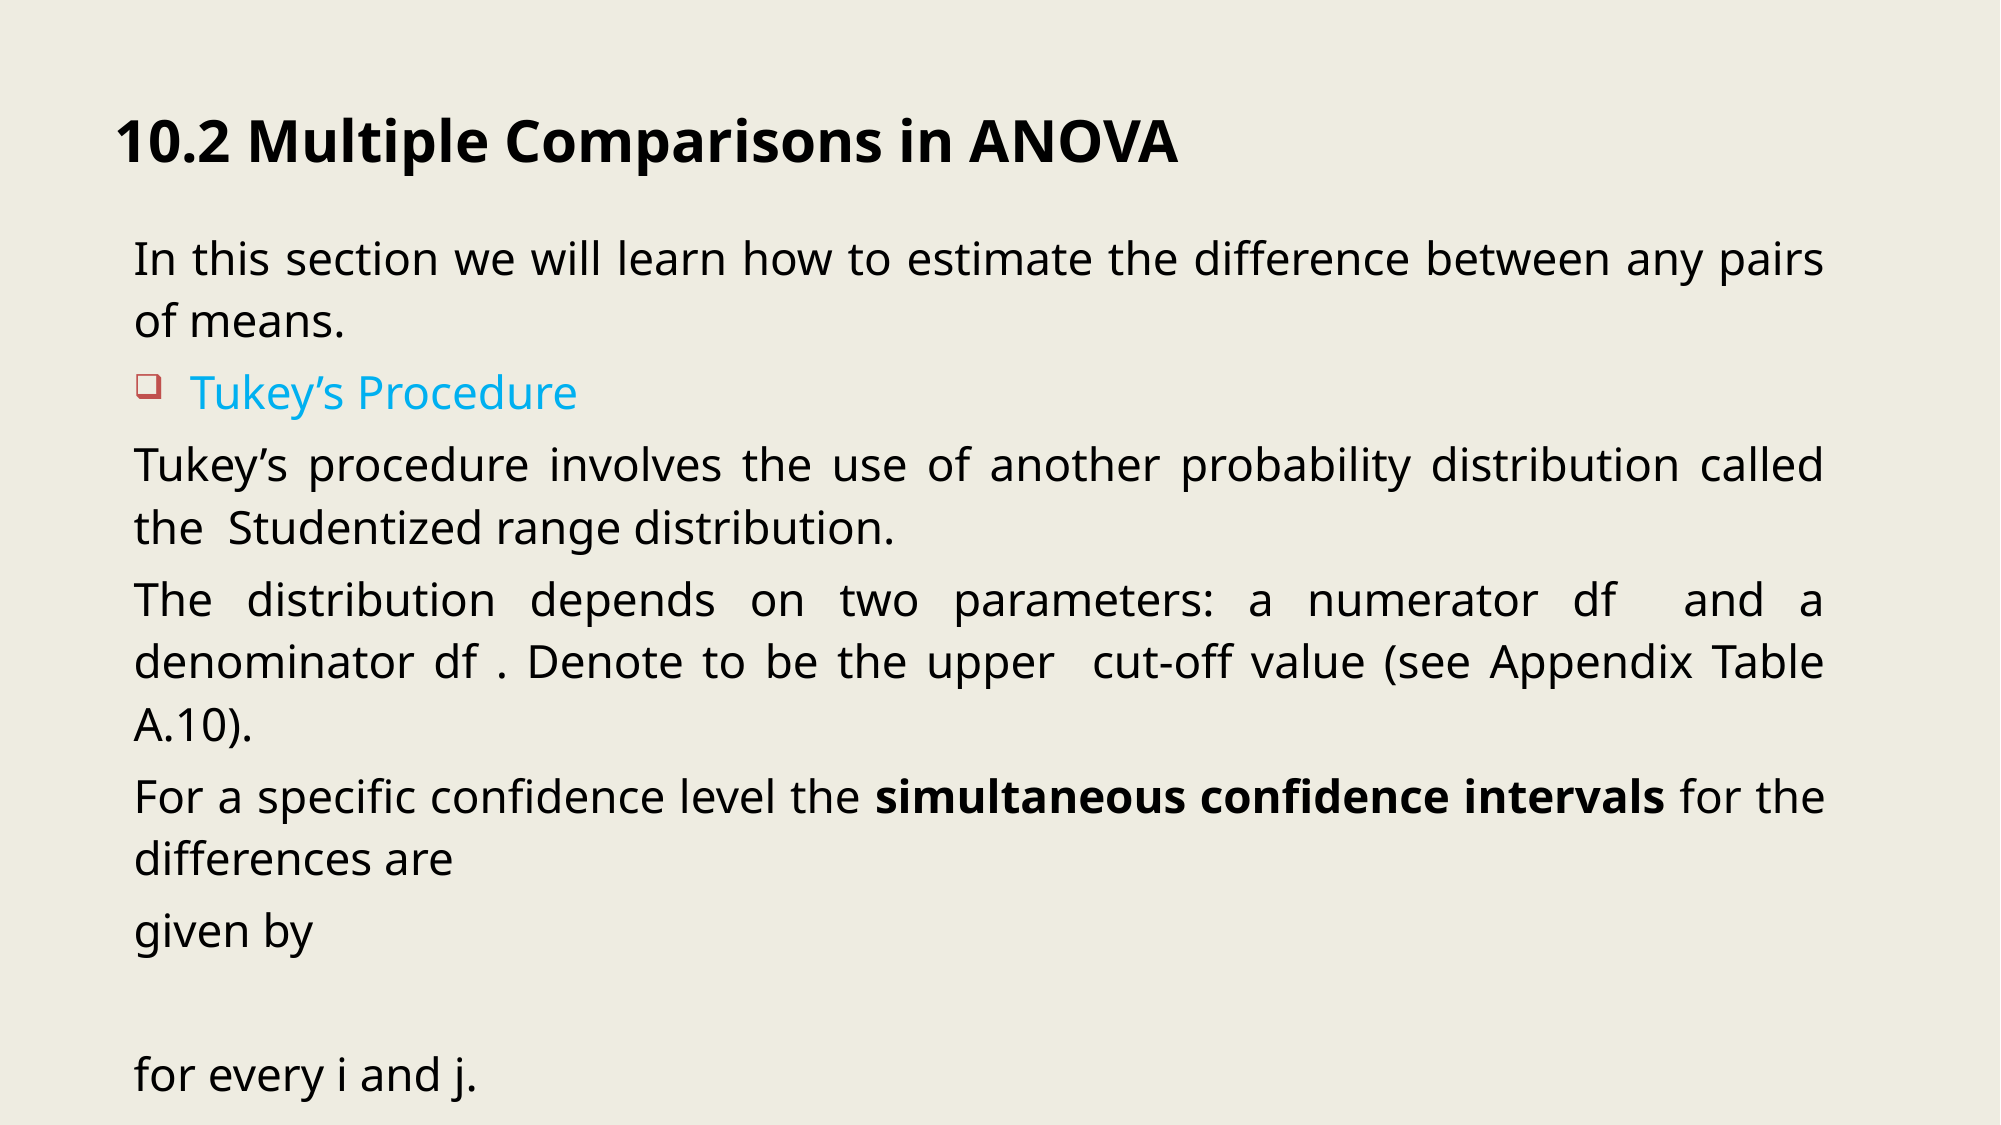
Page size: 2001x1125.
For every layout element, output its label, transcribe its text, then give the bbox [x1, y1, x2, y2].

title 10.2 Multiple Comparisons in ANOVA [99, 45, 1900, 233]
